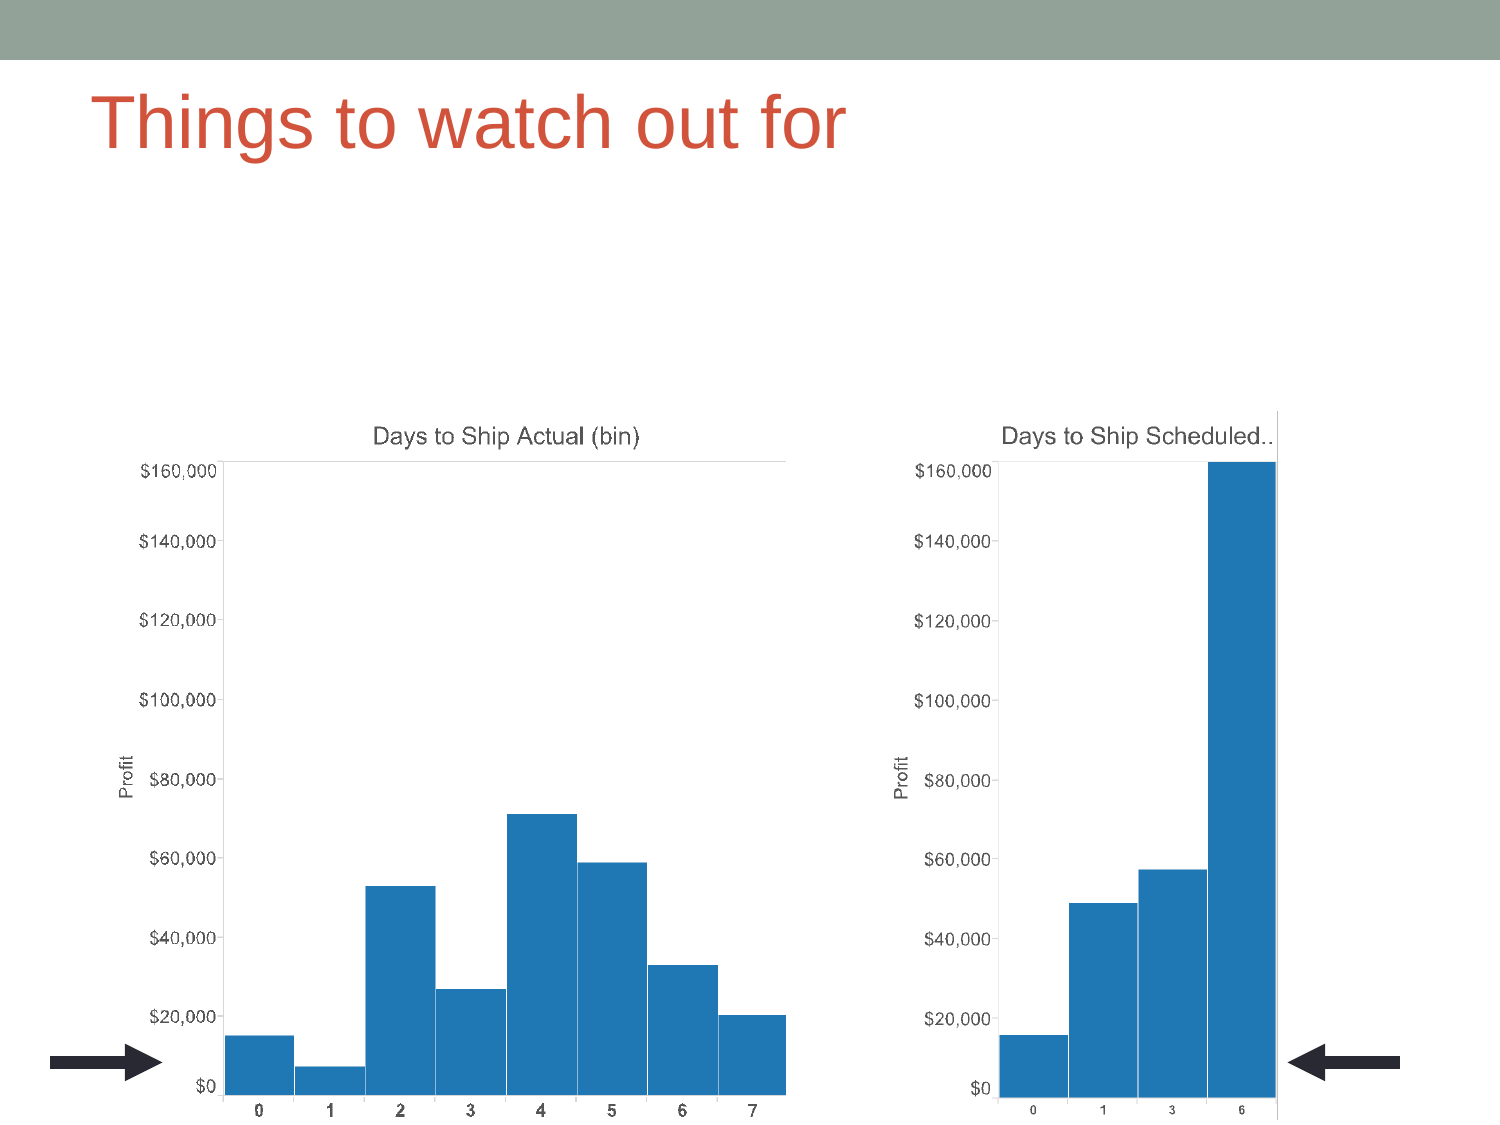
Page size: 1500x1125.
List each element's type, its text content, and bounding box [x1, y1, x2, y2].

picture [112, 411, 786, 1062]
picture [886, 411, 1279, 1062]
picture [886, 1063, 1279, 1121]
picture [112, 1063, 786, 1121]
title Things to watch out for [75, 37, 1425, 200]
